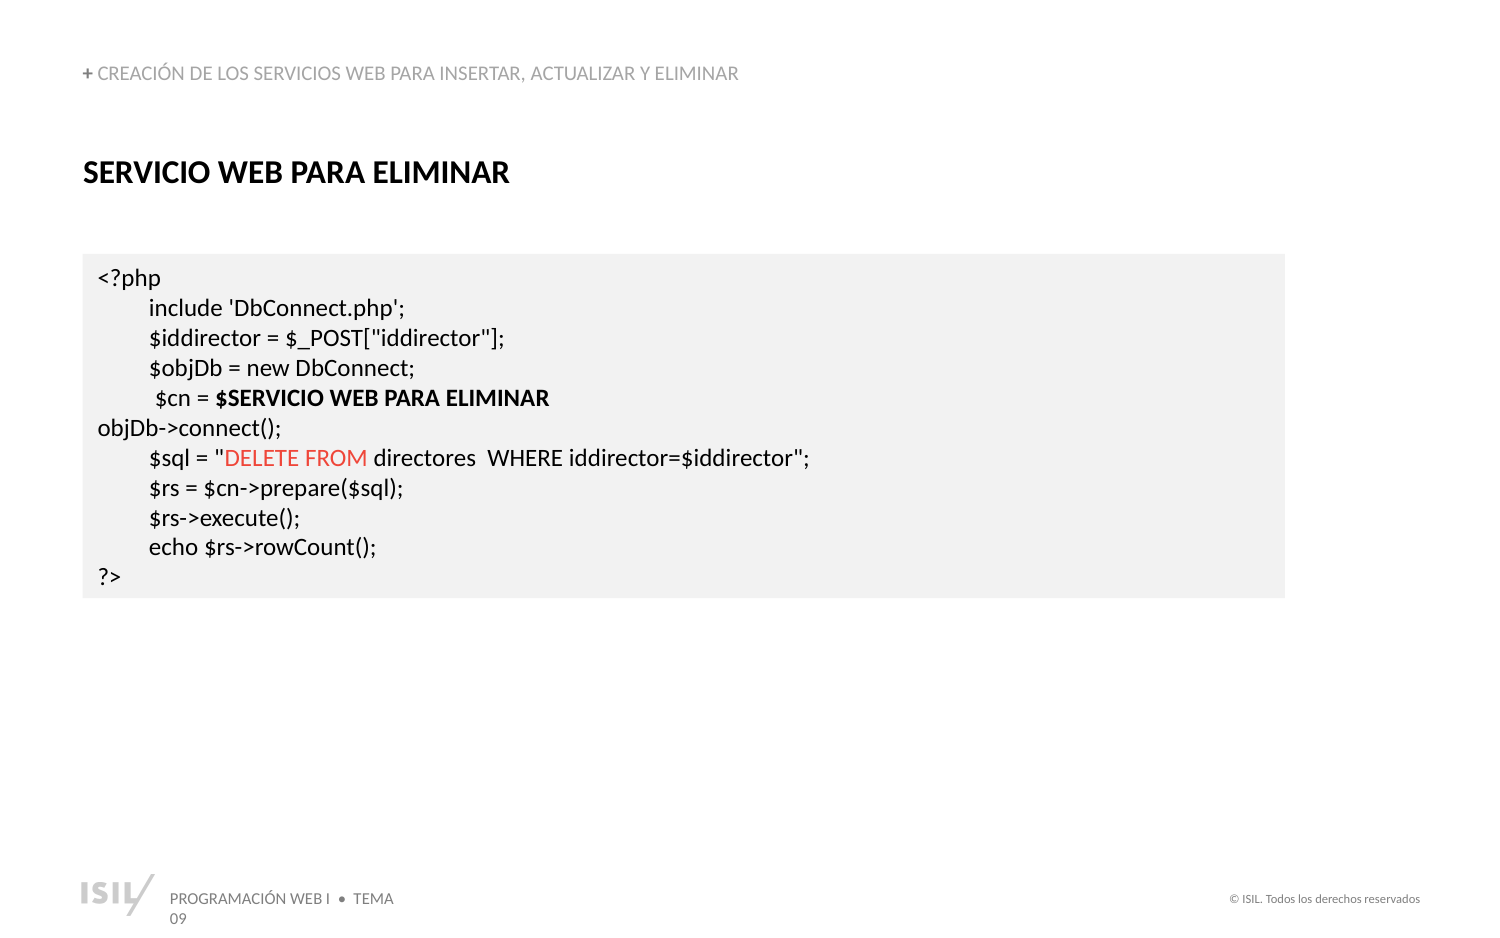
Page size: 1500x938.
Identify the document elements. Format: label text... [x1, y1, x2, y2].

text_box SERVICIO WEB PARA ELIMINAR [83, 150, 1315, 191]
text_box + CREACIÓN DE LOS SERVICIOS WEB PARA INSERTAR, ACTUALIZAR Y ELIMINAR [82, 62, 1061, 86]
text_box <?php include 'DbConnect.php'; $iddirector = $_POST["iddirector"]; $objDb = new DbConnect; $cn = $SERVICIO WEB PARA ELIMINAR objDb->connect(); $sql = "DELETE FROM directores WHERE iddirector=$iddirector"; $rs = $cn->prepare($sql); $rs->execute(); echo $rs->rowCount(); ?> [82, 253, 1285, 599]
